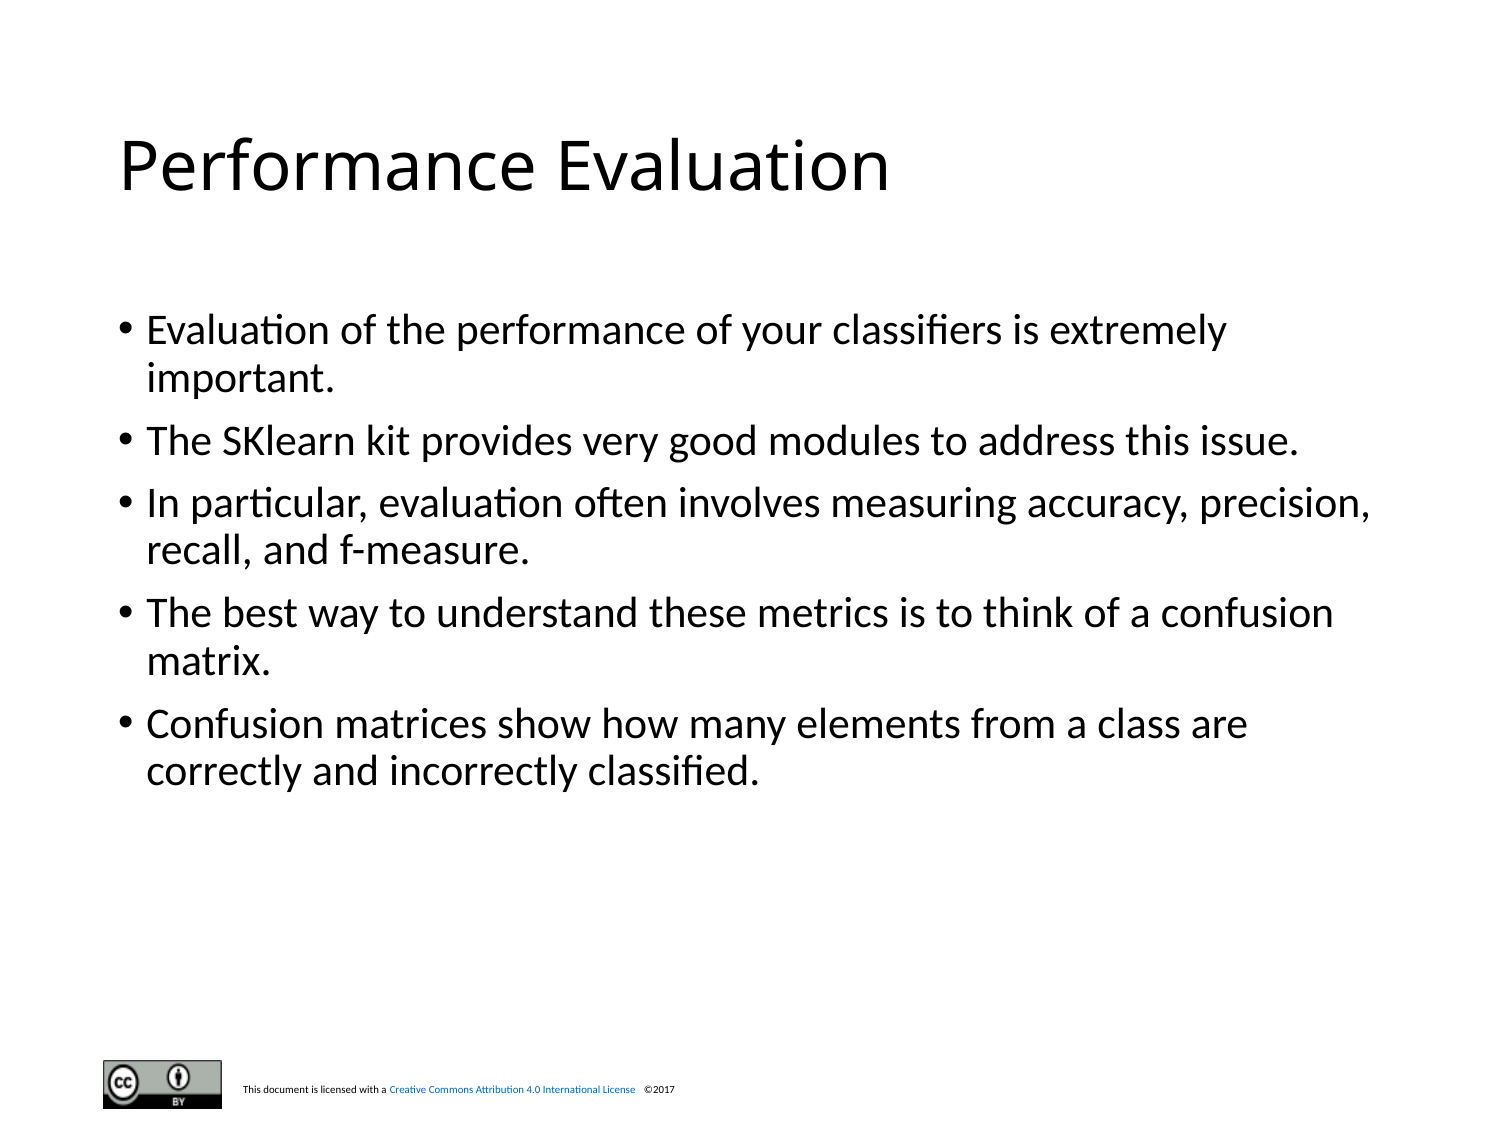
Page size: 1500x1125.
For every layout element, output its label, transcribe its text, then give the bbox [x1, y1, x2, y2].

title Performance Evaluation [103, 59, 1397, 278]
picture [103, 1060, 222, 1109]
list Evaluation of the performance of your classifiers is extremely important. The SKlearn kit provides very good modules to address this issue. In particular, evaluation often involves measuring accuracy, precision, recall, and f-measure. The best way to understand these metrics is to think of a confusion matrix. Confusion matrices show how many elements from a class are correctly and incorrectly classified. [103, 299, 1397, 1014]
